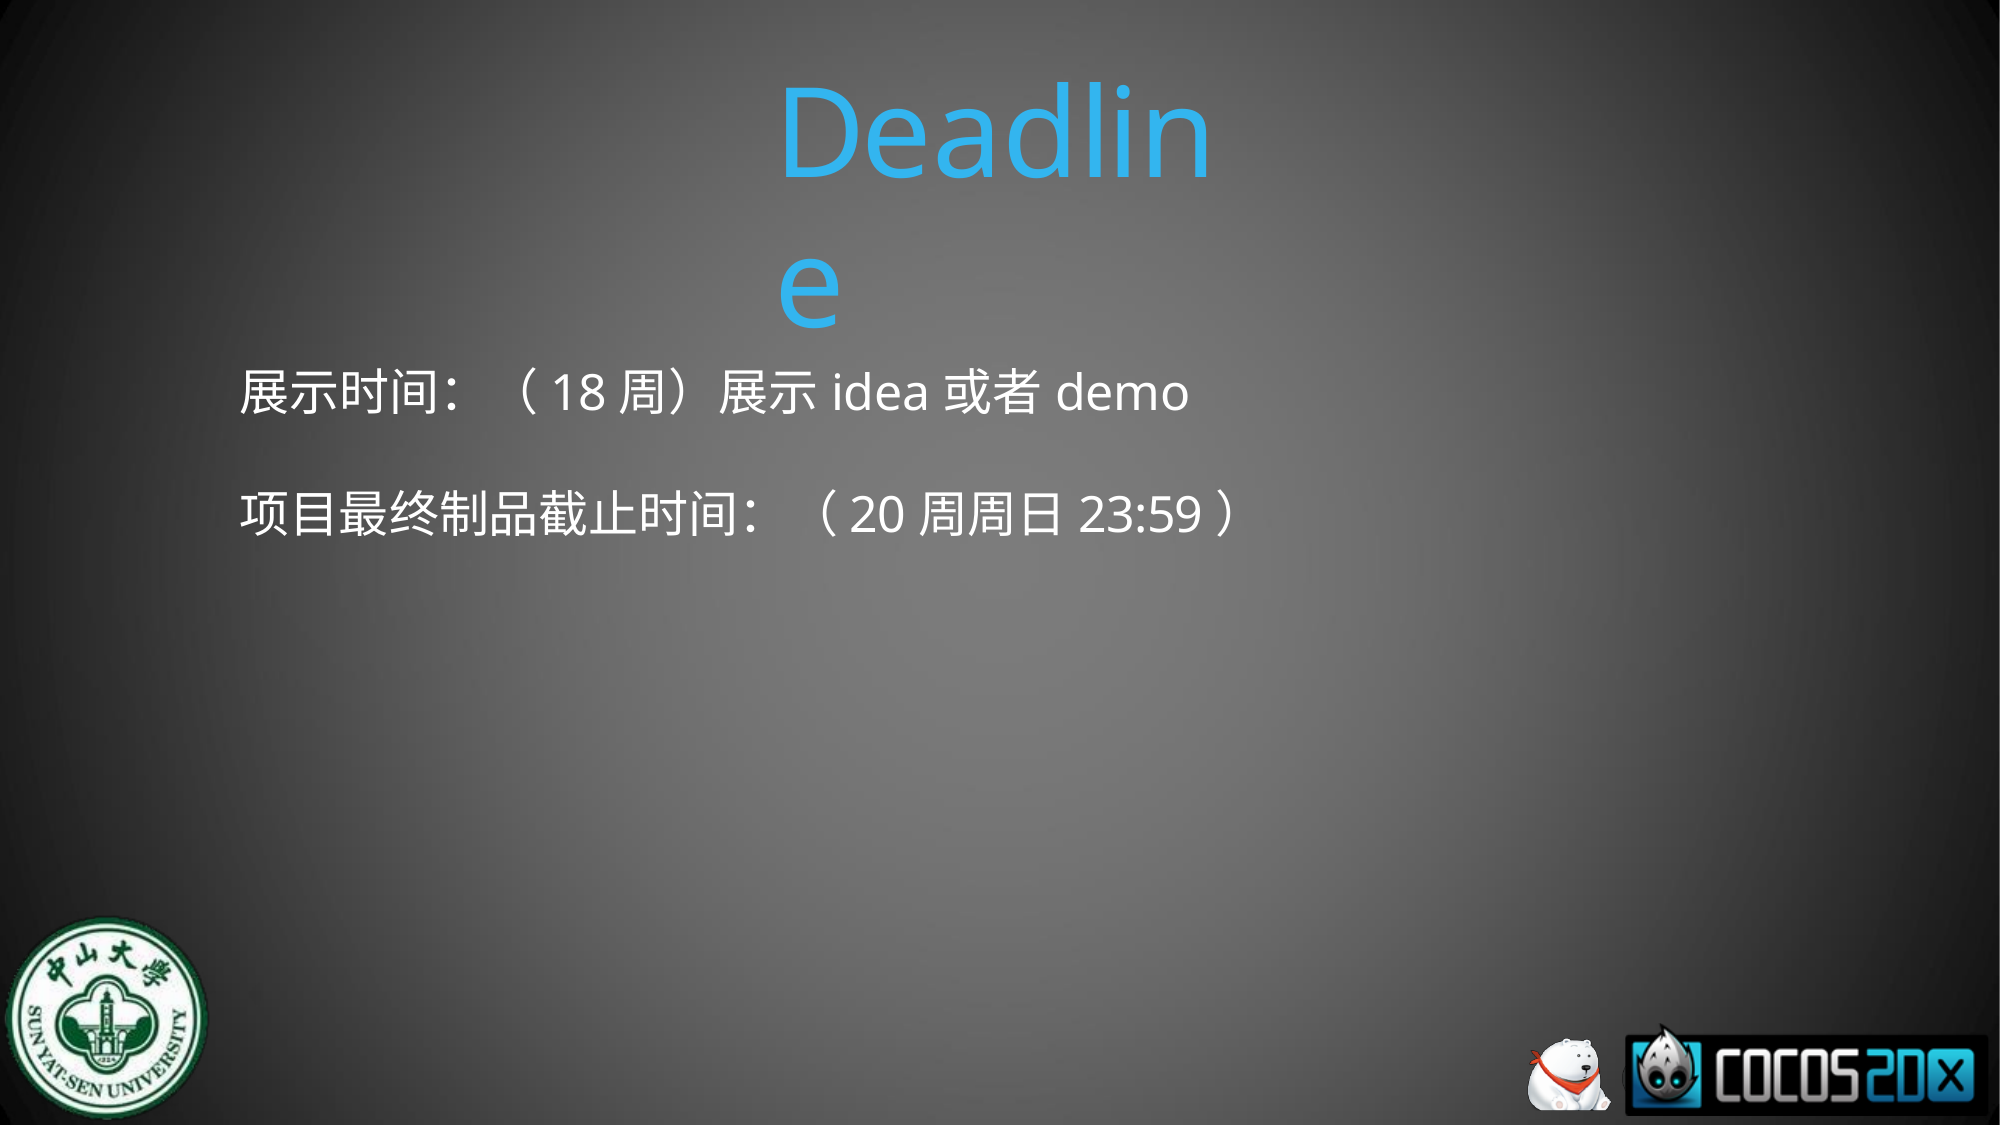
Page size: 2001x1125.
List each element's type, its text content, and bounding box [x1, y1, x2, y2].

text_box 展示时间：（18周）展示idea或者demo 项目最终制品截止时间：（20周周日23:59） [237, 358, 1316, 543]
picture [0, 0, 2000, 1125]
title Deadline [772, 50, 1228, 353]
